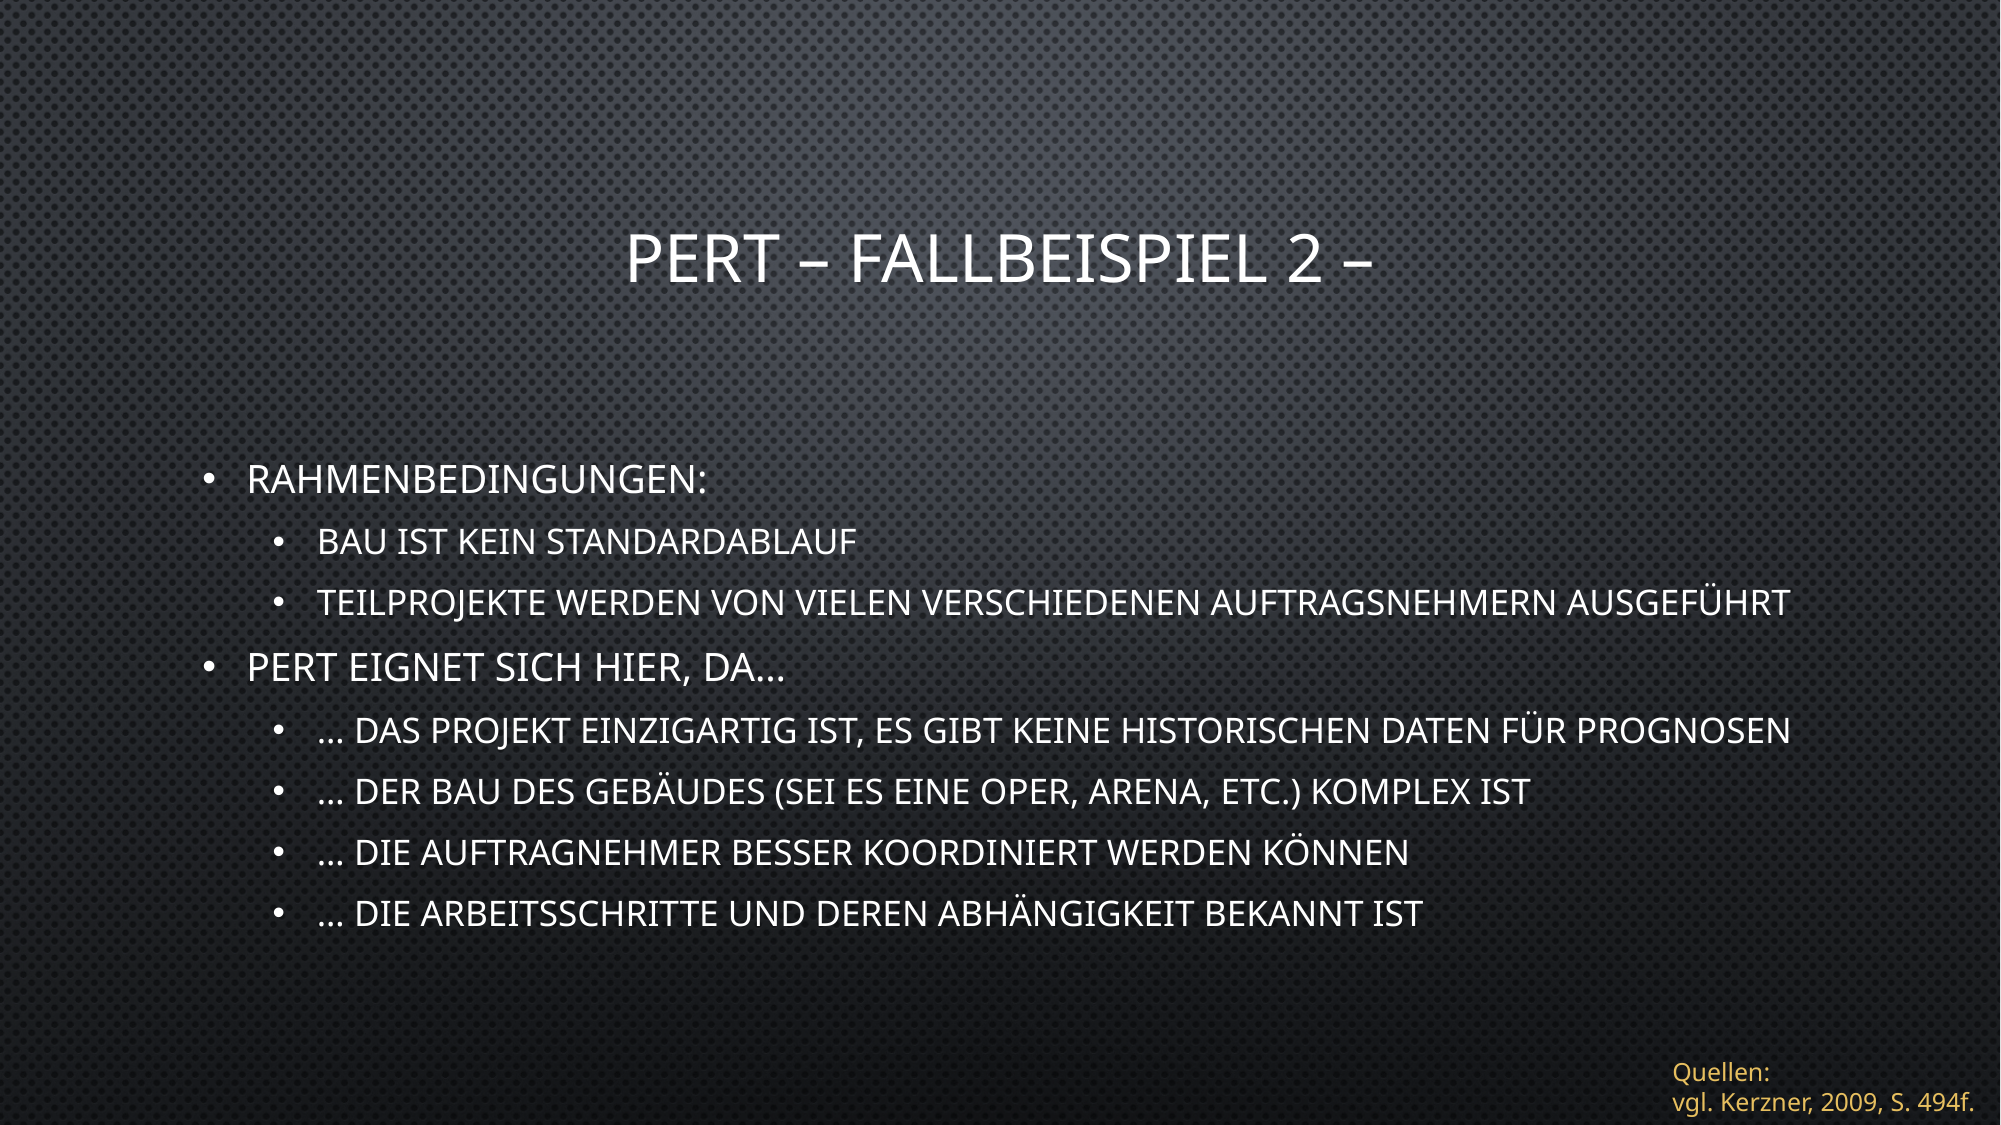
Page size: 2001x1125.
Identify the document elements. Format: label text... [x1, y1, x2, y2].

text_box Quellen: vgl. Kerzner, 2009, S. 494f. [1657, 1049, 2000, 1124]
title PERT – Fallbeispiel 2 – [0, 99, 2000, 413]
list Rahmenbedingungen: Bau ist kein Standardablauf Teilprojekte werden von vielen verschiedenen Auftragsnehmern ausgeführt Pert eignet sich hier, da… … das Projekt einzigartig ist, es gibt keine historischen Daten für Prognosen … der Bau des Gebäudes (sei es eine Oper, Arena, etc.) komplex ist … die Auftragnehmer besser koordiniert werden können … die Arbeitsschritte und deren Abhängigkeit bekannt ist [187, 437, 1813, 950]
